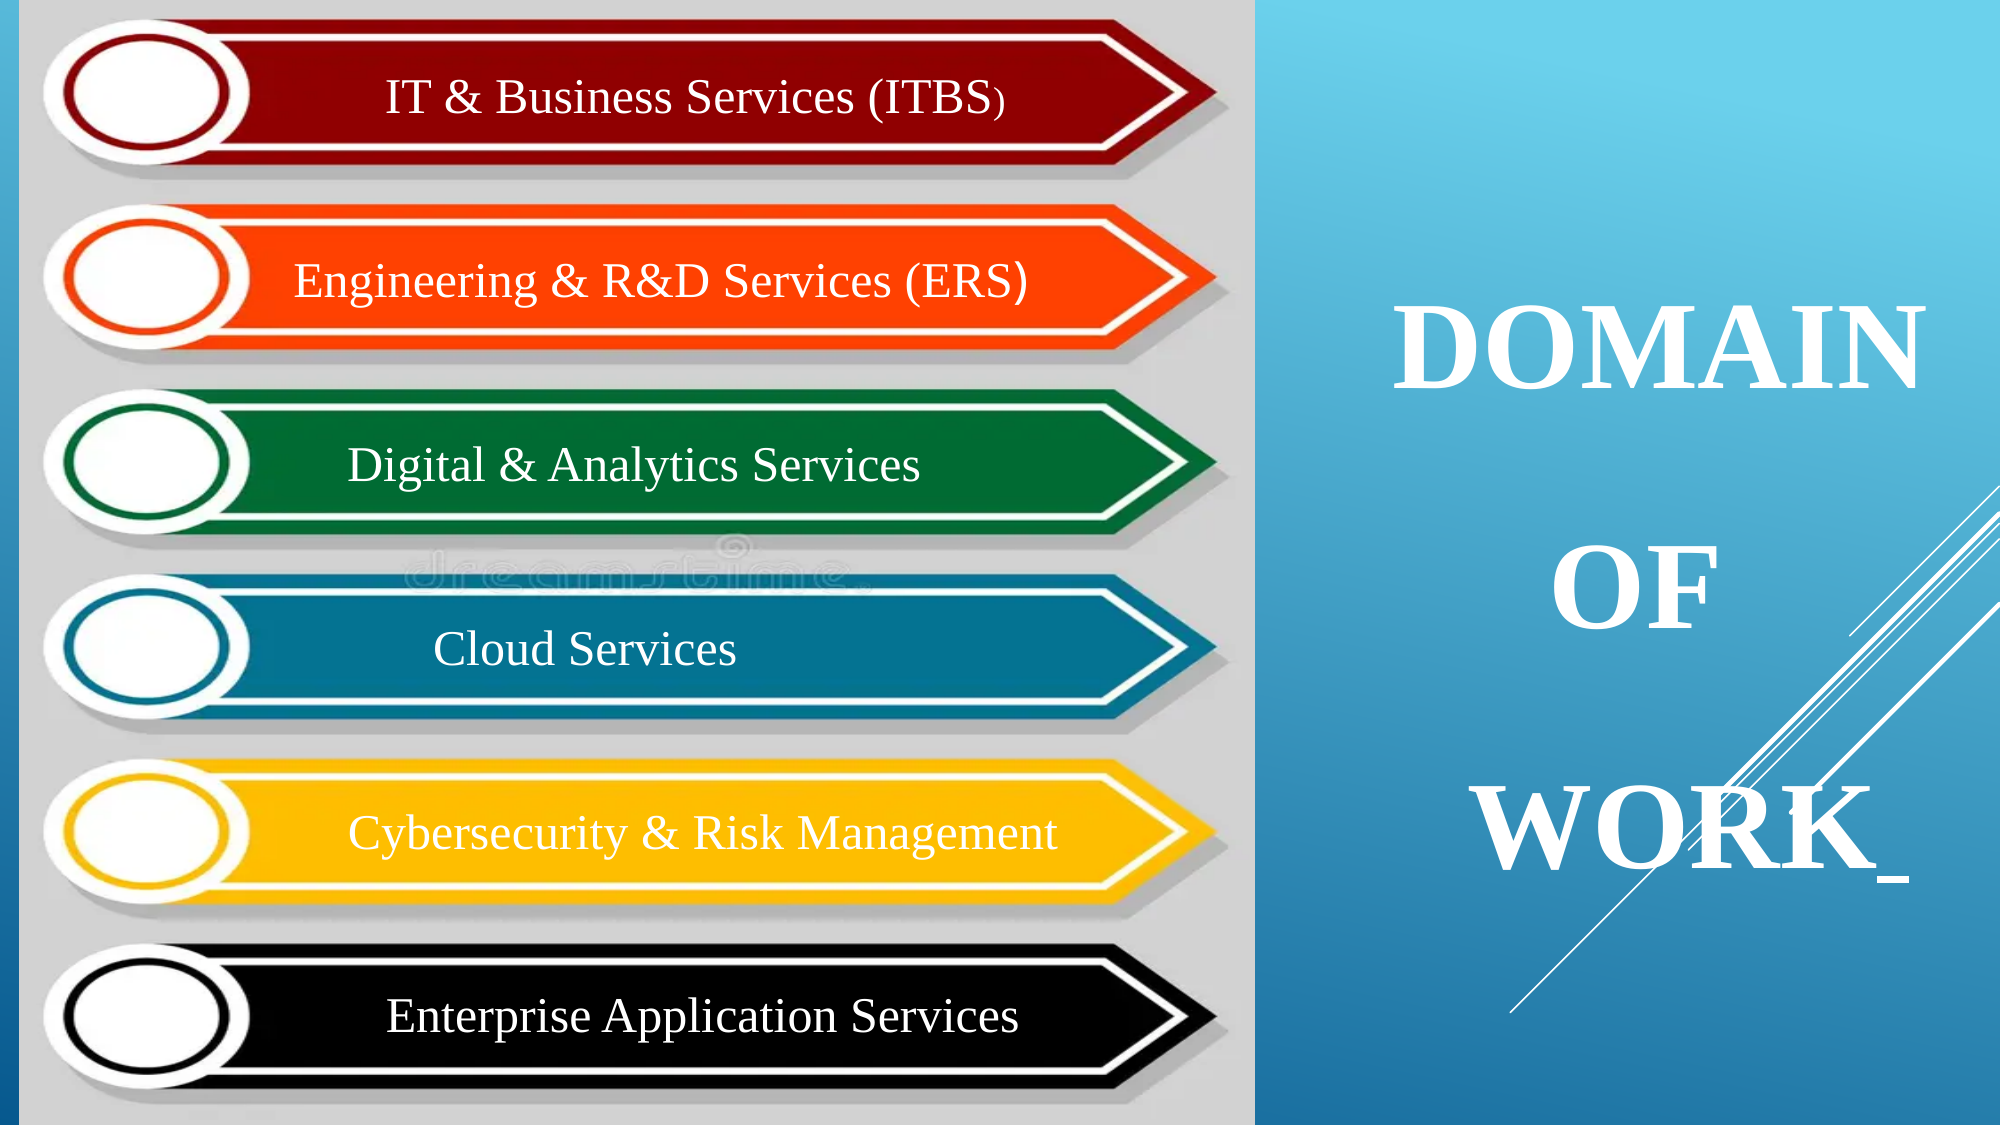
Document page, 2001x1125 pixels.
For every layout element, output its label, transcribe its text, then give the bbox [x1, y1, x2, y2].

picture [19, 0, 1255, 1125]
text_box DOMAIN OF WORK [1377, 256, 2000, 902]
